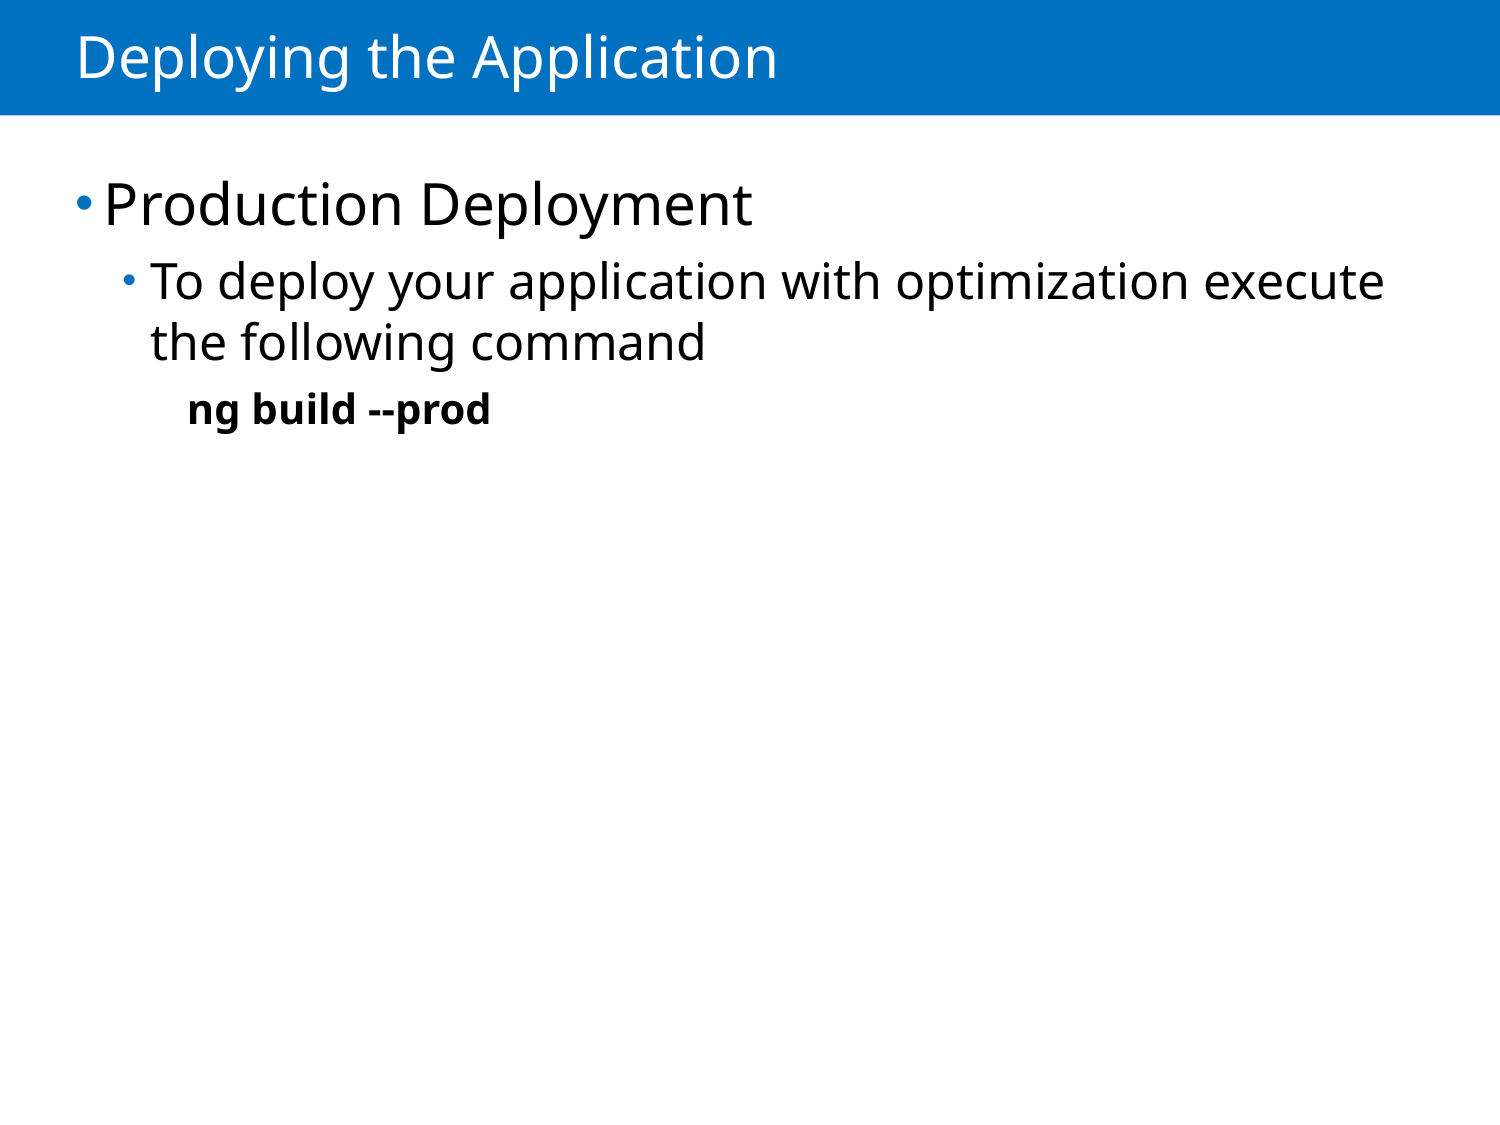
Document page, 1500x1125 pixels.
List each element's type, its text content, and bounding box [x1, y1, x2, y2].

list Production Deployment To deploy your application with optimization execute the following command ng build --prod [74, 167, 1408, 1013]
title Deploying the Application [75, 0, 1351, 122]
